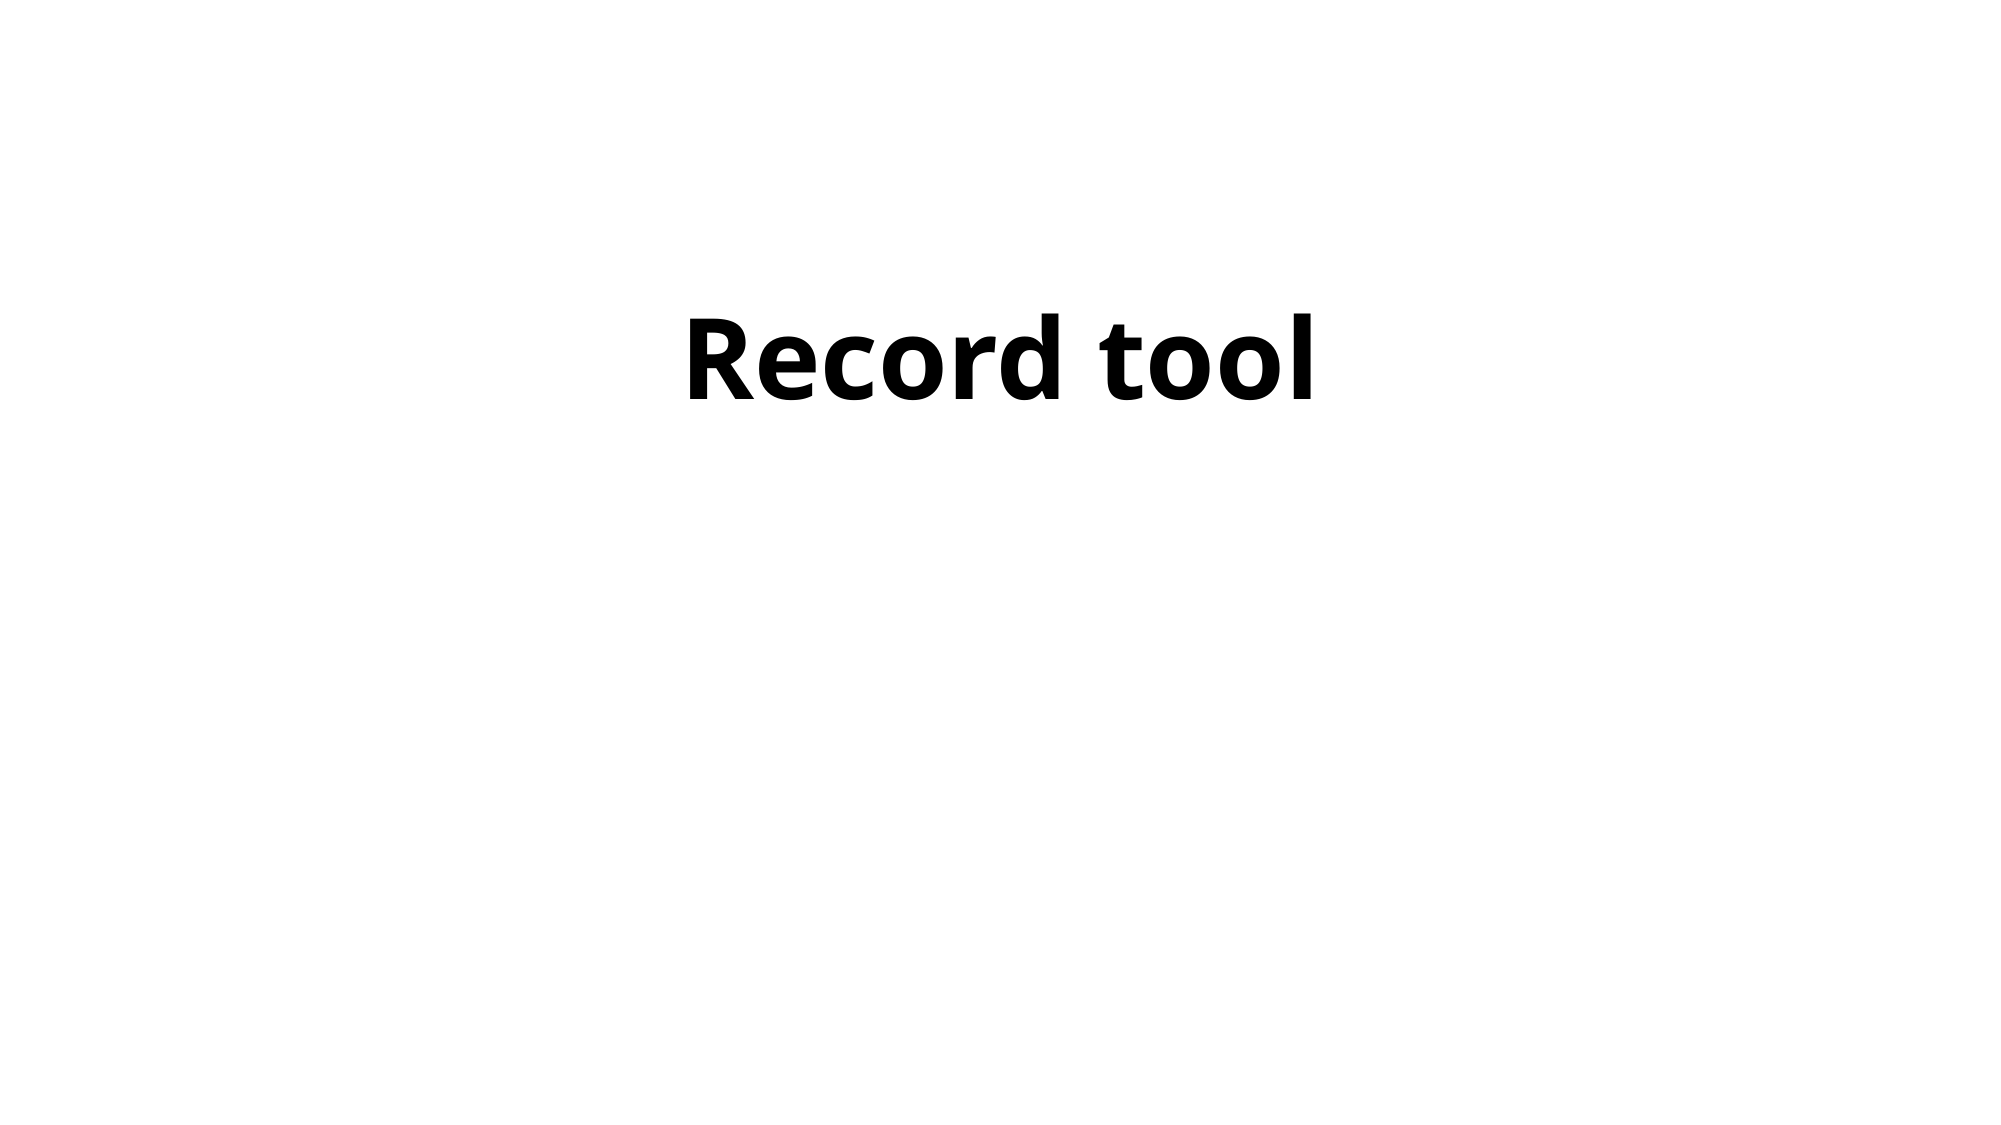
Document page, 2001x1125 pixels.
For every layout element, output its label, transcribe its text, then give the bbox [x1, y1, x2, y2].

title Record tool [249, 258, 1750, 432]
